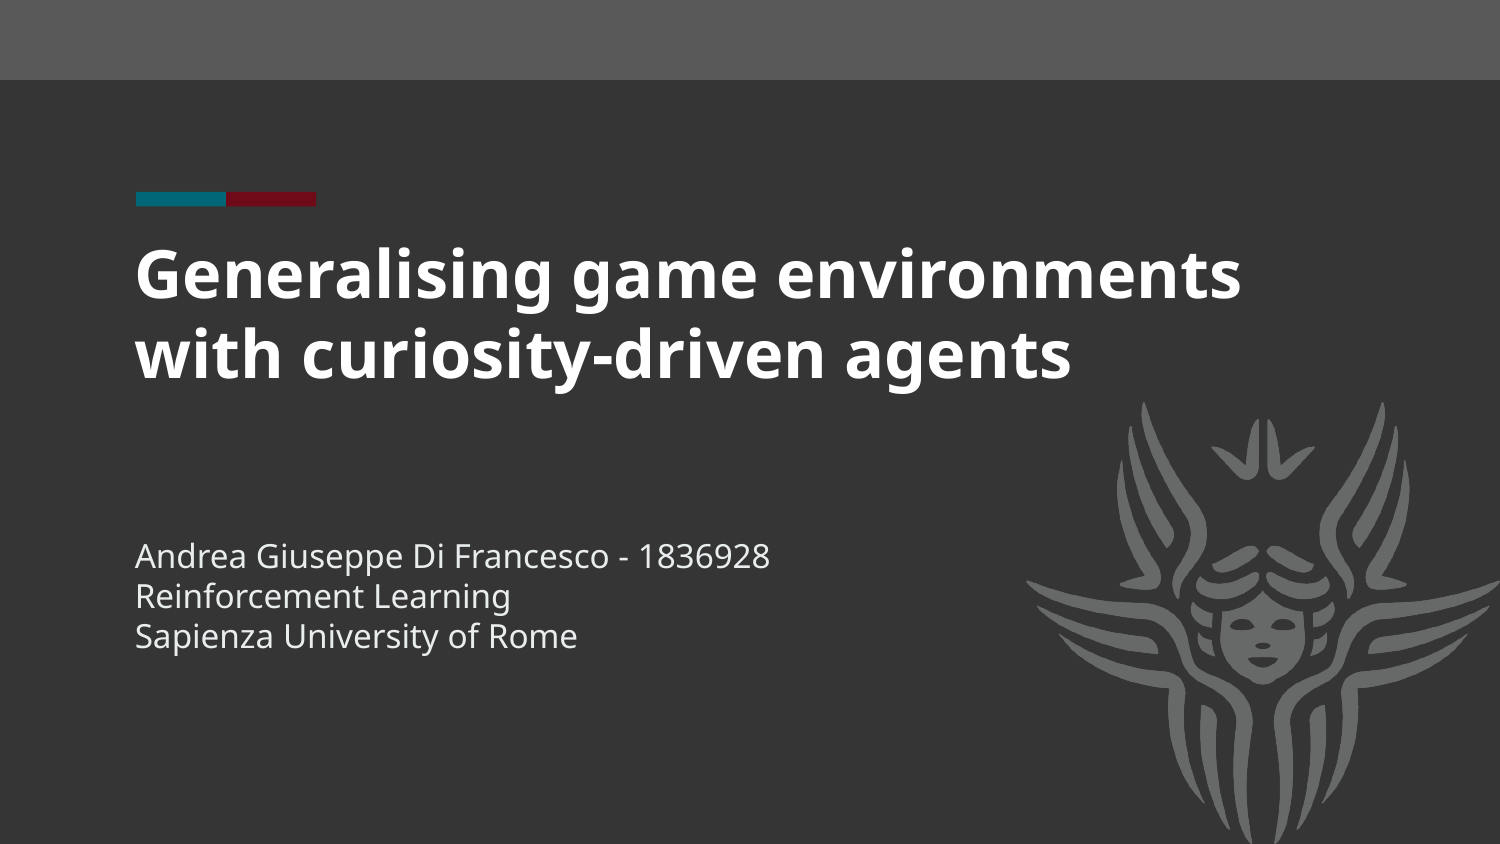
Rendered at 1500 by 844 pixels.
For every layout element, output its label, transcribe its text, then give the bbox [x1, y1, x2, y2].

subtitle Andrea Giuseppe Di Francesco - 1836928 Reinforcement Learning Sapienza University of Rome [119, 520, 1381, 656]
title Generalising game environments with curiosity-driven agents [119, 216, 1381, 490]
